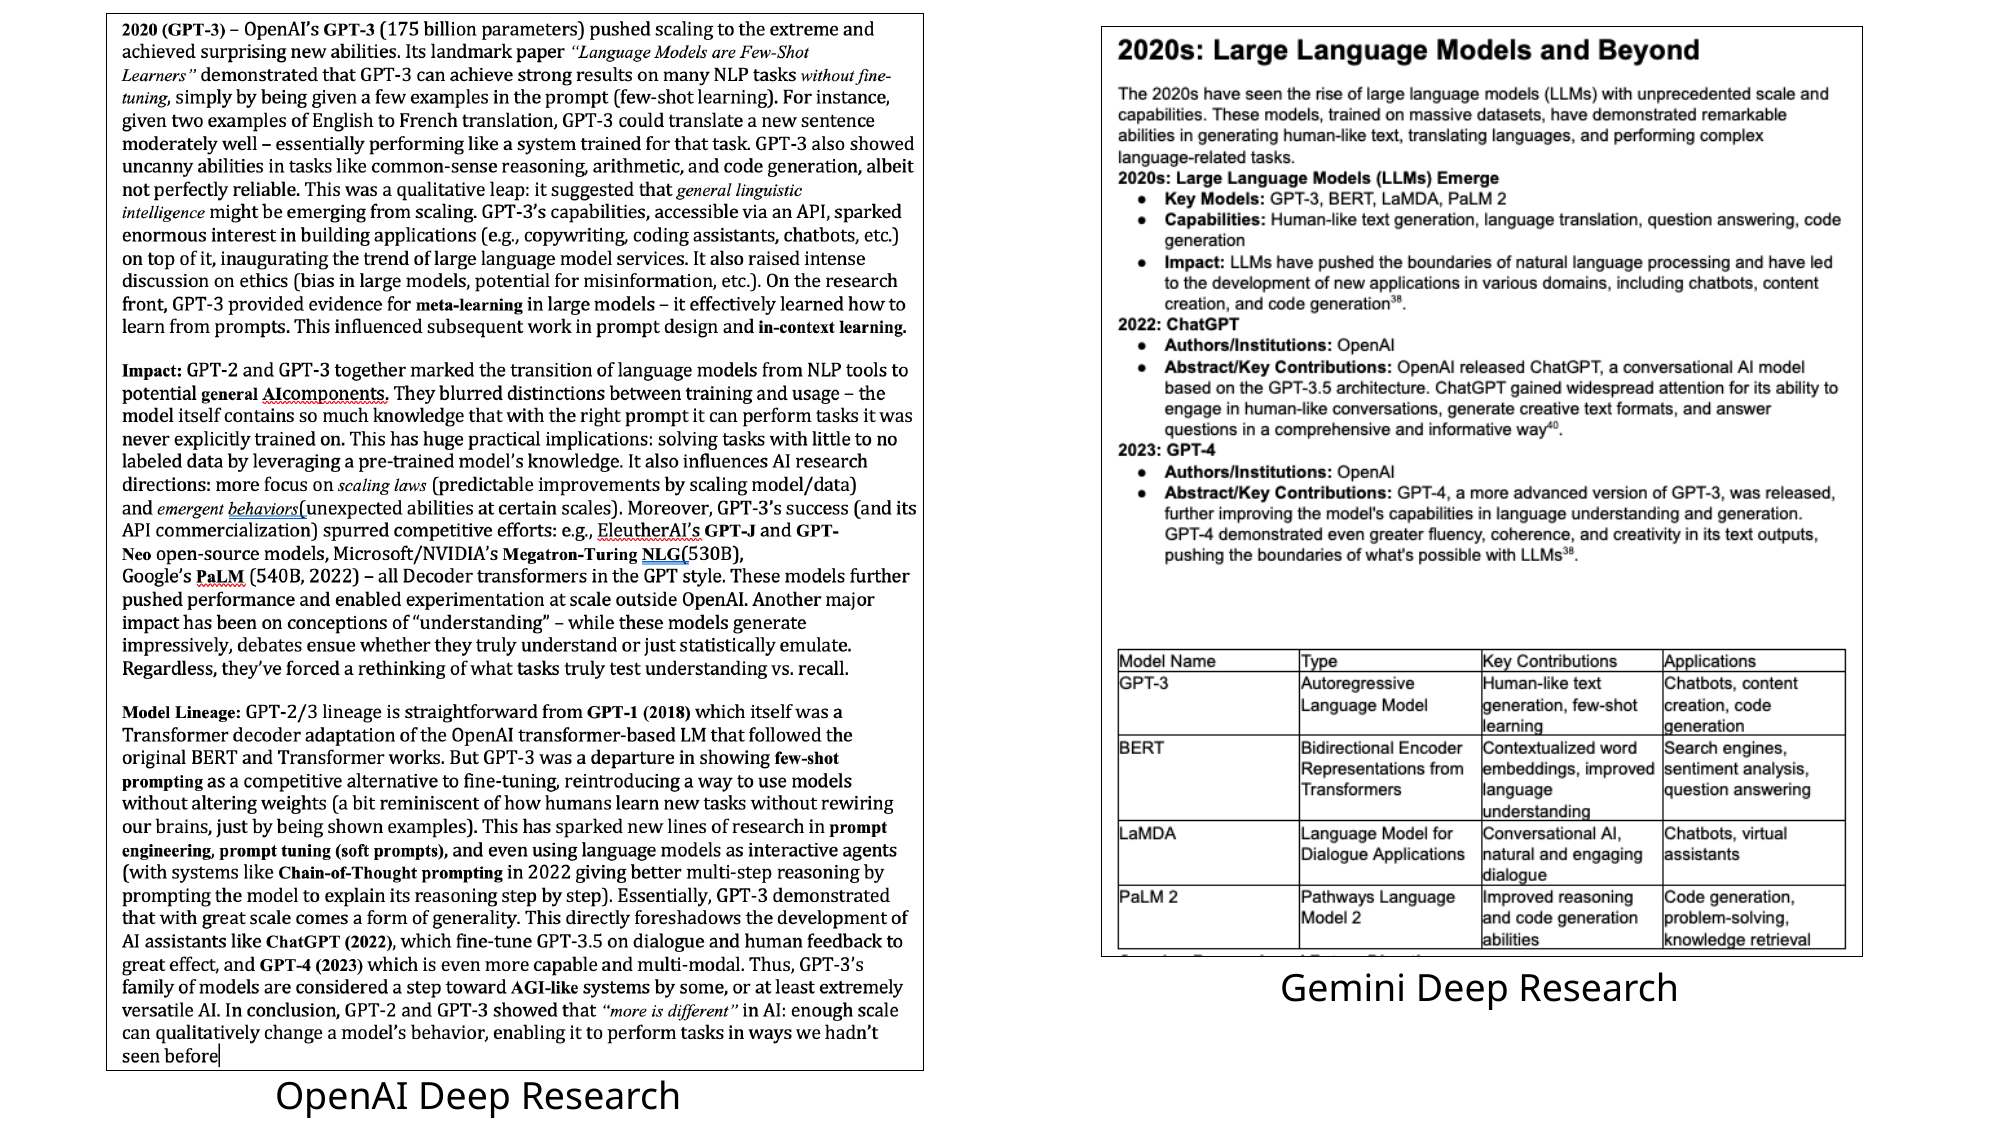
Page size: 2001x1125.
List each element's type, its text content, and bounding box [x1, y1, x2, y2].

text_box Gemini Deep Research [1265, 957, 1695, 1016]
text_box OpenAI Deep Research [260, 1072, 697, 1125]
picture [1100, 25, 1864, 957]
picture [105, 13, 925, 1072]
